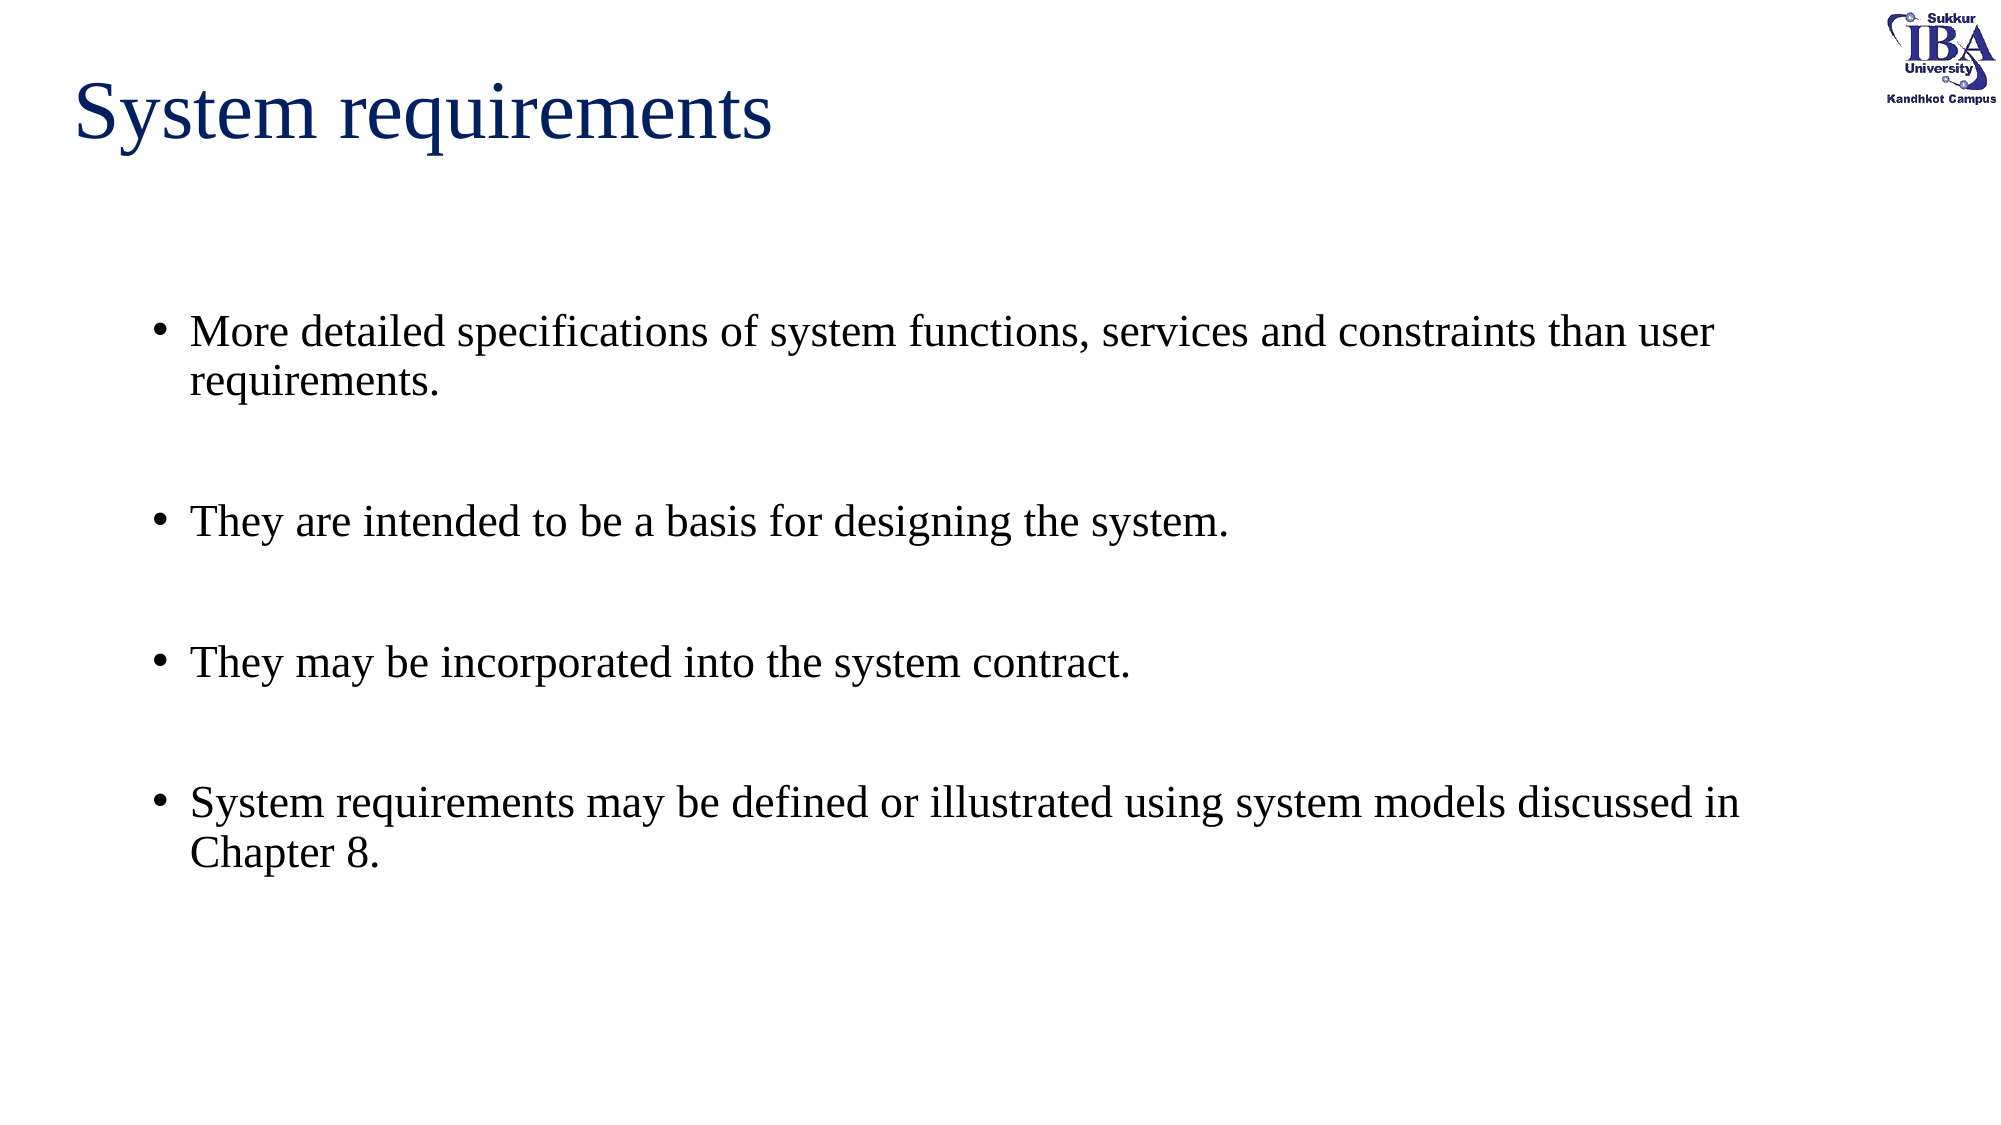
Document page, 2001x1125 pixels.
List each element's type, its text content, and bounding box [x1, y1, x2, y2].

list More detailed specifications of system functions, services and constraints than user requirements. They are intended to be a basis for designing the system. They may be incorporated into the system contract. System requirements may be defined or illustrated using system models discussed in Chapter 8. [137, 299, 1863, 1014]
title System requirements [58, 43, 1784, 180]
picture [1883, 0, 2000, 117]
